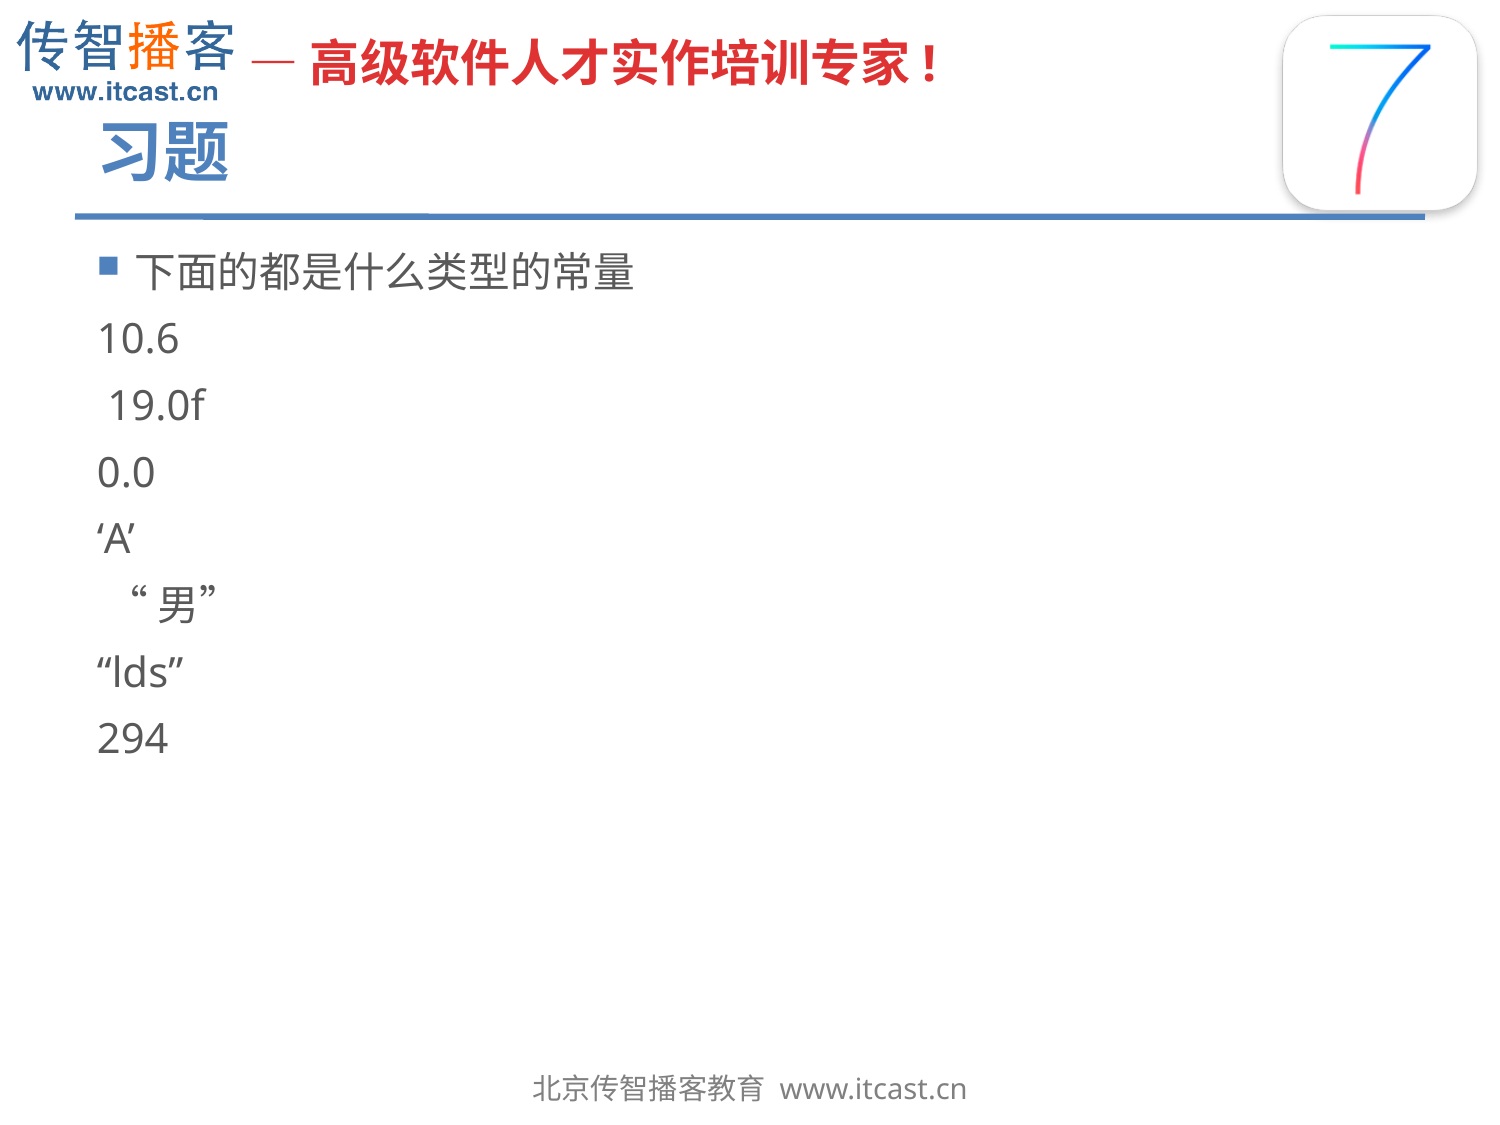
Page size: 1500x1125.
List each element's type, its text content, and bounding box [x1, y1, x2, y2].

picture [1163, 0, 1500, 263]
list 下面的都是什么类型的常量 10.6 19.0f 0.0 ‘A’ “男” “lds” 294 [81, 237, 1416, 1005]
picture [16, 19, 234, 101]
title 习题 [81, 102, 1416, 237]
